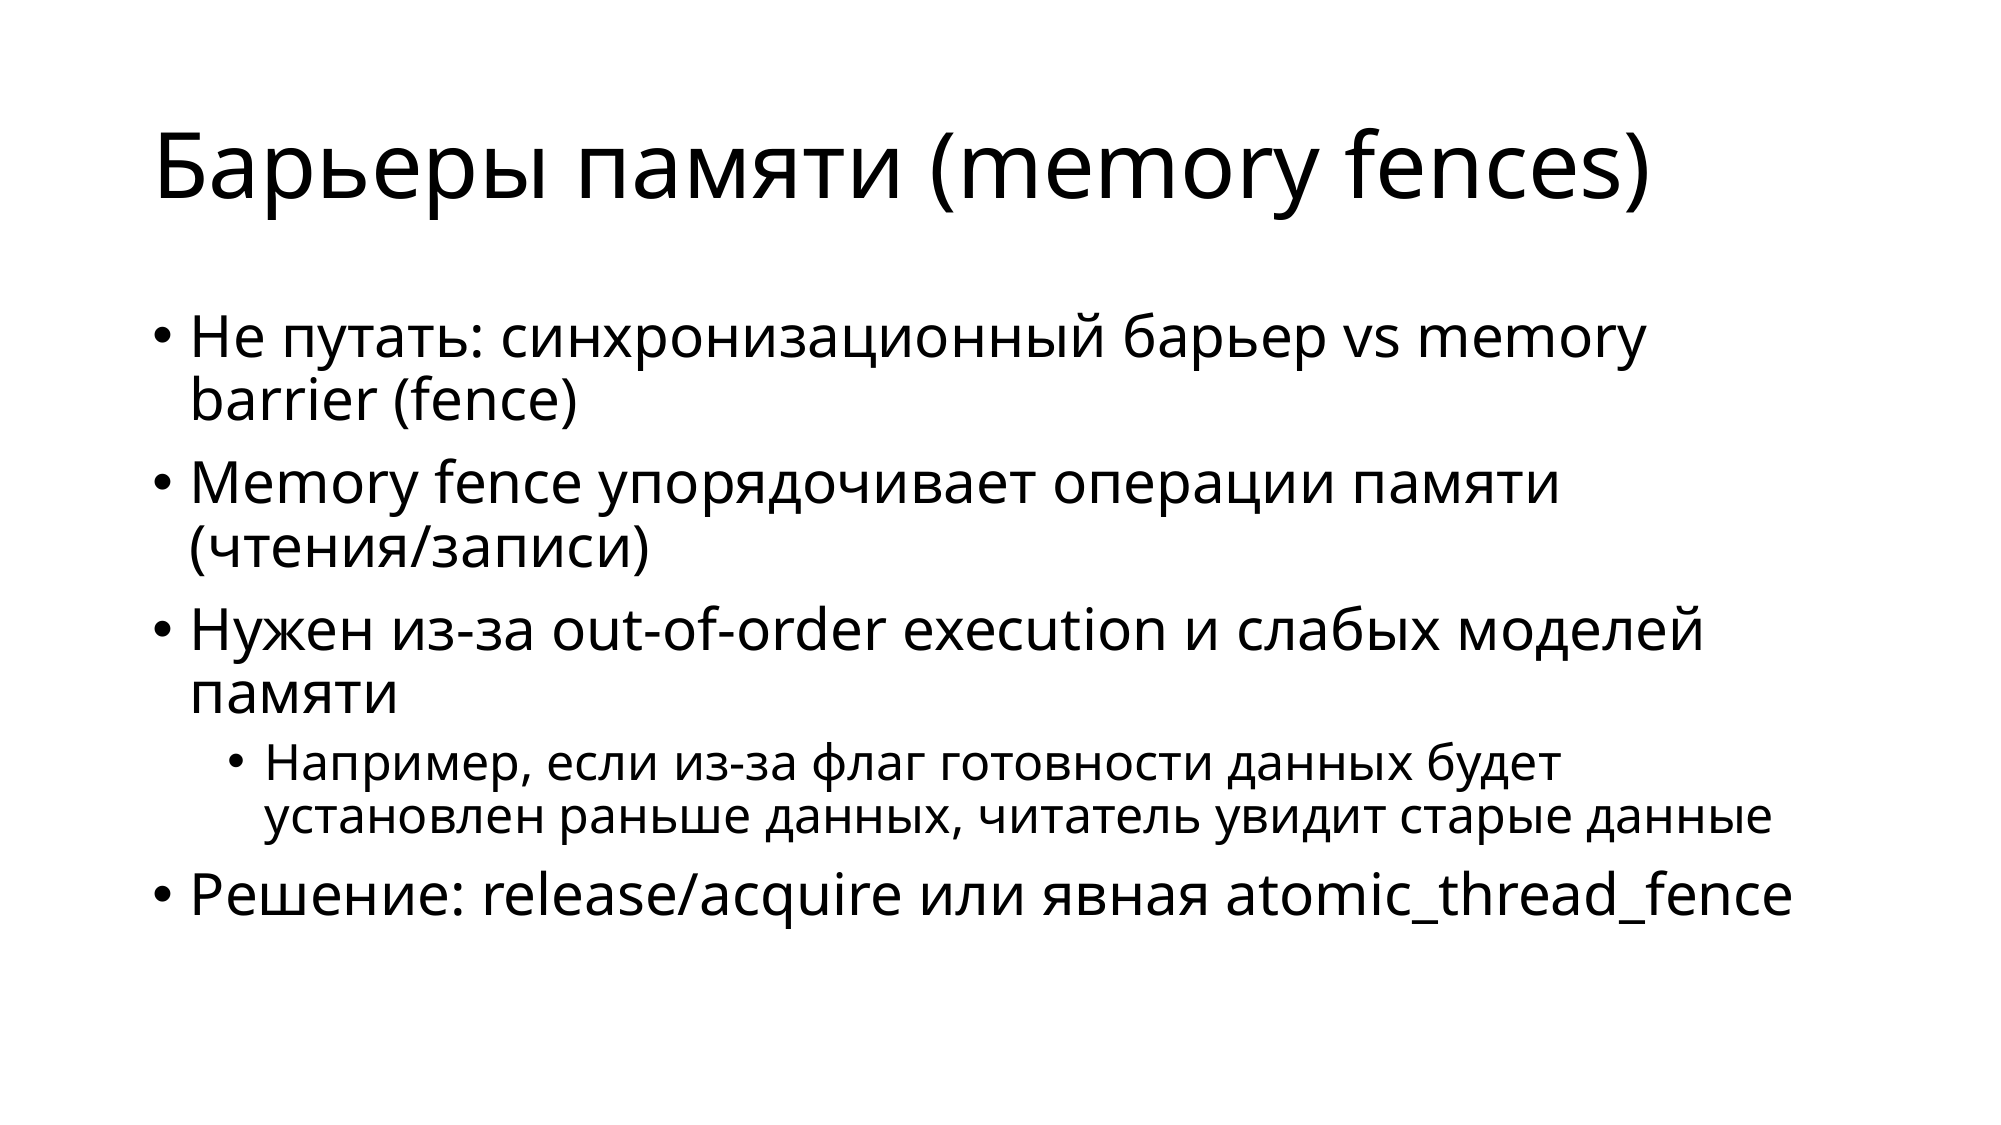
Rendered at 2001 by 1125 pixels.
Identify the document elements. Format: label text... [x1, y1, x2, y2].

title Барьеры памяти (memory fences) [137, 59, 1863, 278]
list Не путать: синхронизационный барьер vs memory barrier (fence) Memory fence упорядочивает операции памяти (чтения/записи) Нужен из-за out-of-order execution и слабых моделей памяти Например, если из-за флаг готовности данных будет установлен раньше данных, читатель увидит старые данные Решение: release/acquire или явная atomic_thread_fence [137, 299, 1863, 1014]
